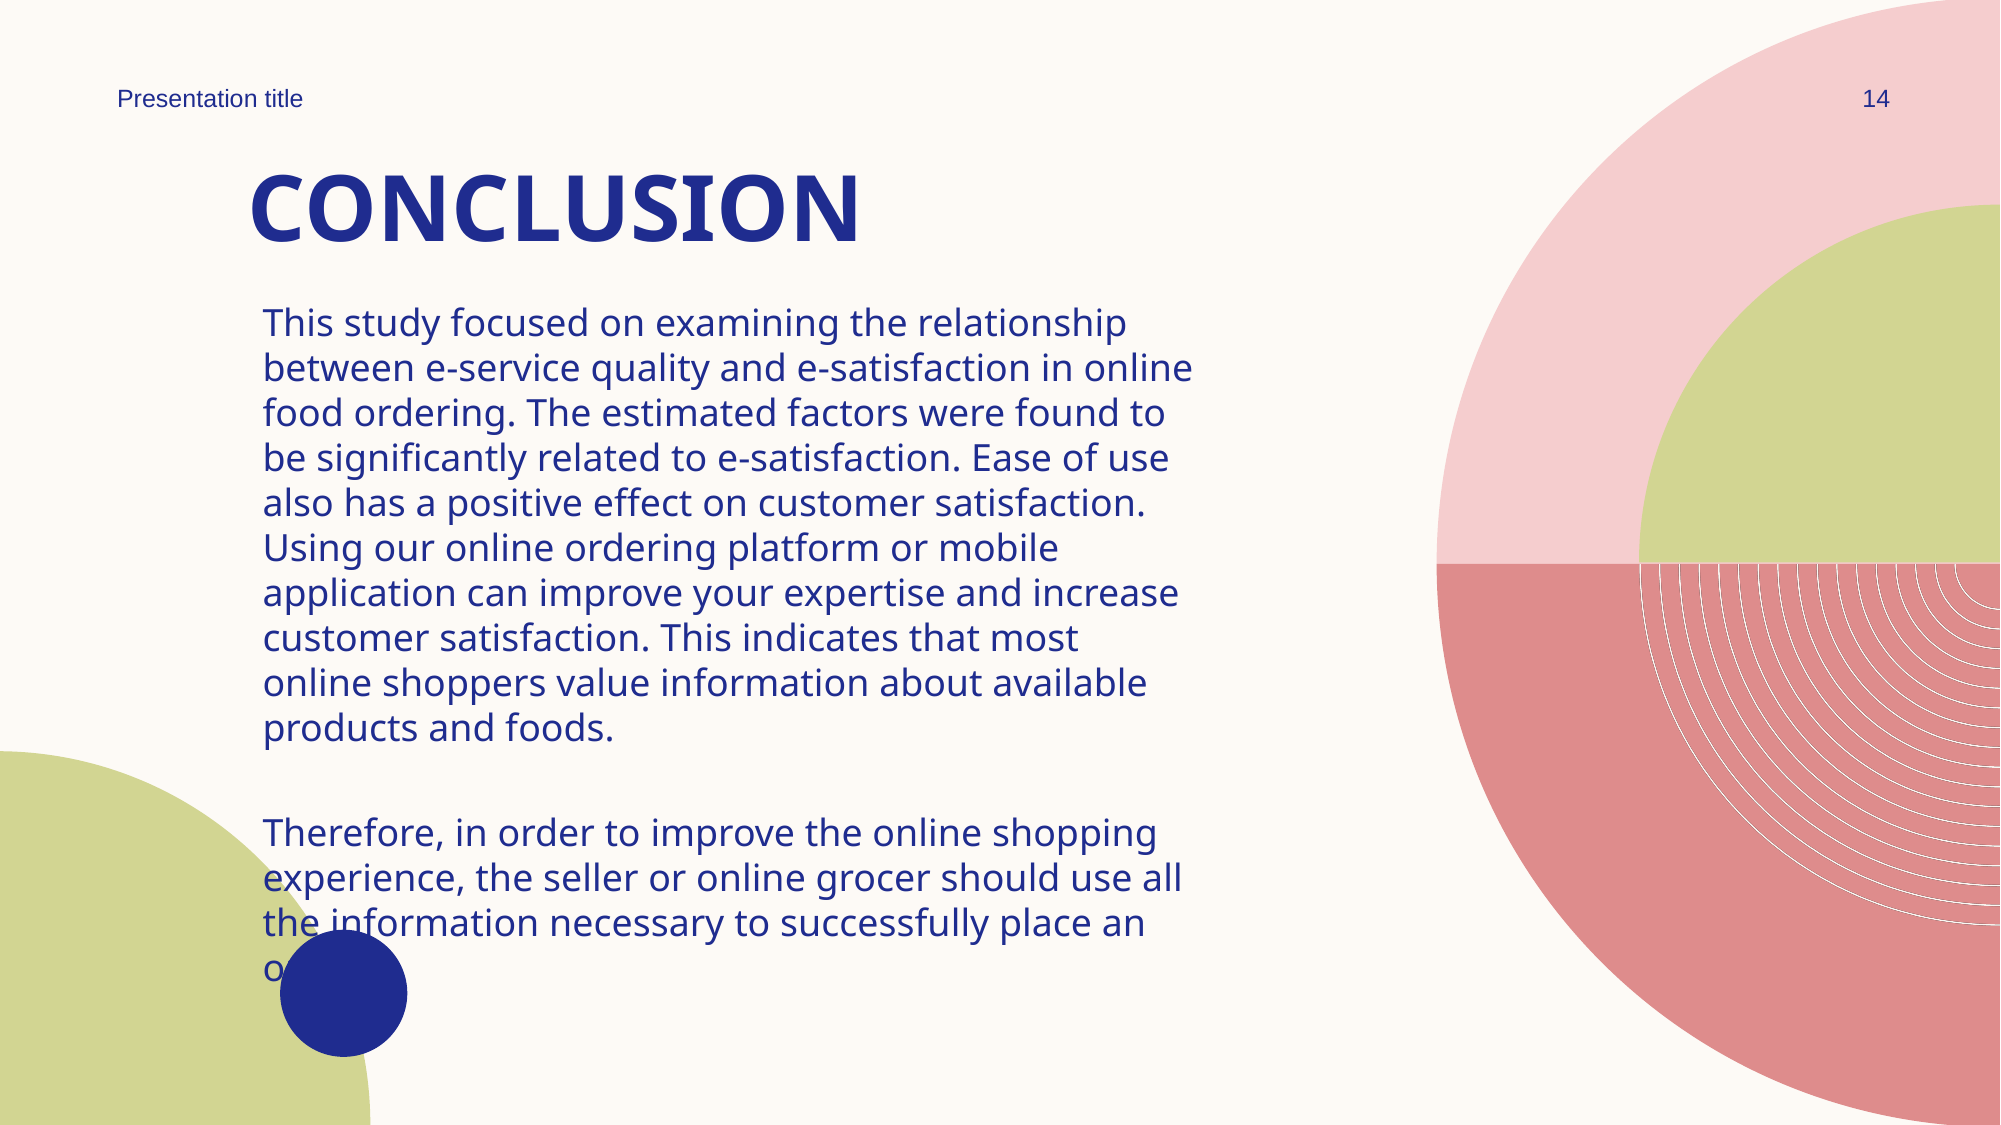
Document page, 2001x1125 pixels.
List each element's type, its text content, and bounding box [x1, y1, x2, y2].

title conclusion [232, 142, 1343, 269]
footer Presentation title [101, 75, 627, 120]
slide_number 14 [1795, 75, 1958, 120]
list This study focused on examining the relationship between e-service quality and e-satisfaction in online food ordering. The estimated factors were found to be significantly related to e-satisfaction. Ease of use also has a positive effect on customer satisfaction. Using our online ordering platform or mobile application can improve your expertise and increase customer satisfaction. This indicates that most online shoppers value information about available products and foods. Therefore, in order to improve the online shopping experience, the seller or online grocer should use all the information necessary to successfully place an order. [247, 291, 1212, 945]
picture [1639, 564, 2000, 926]
